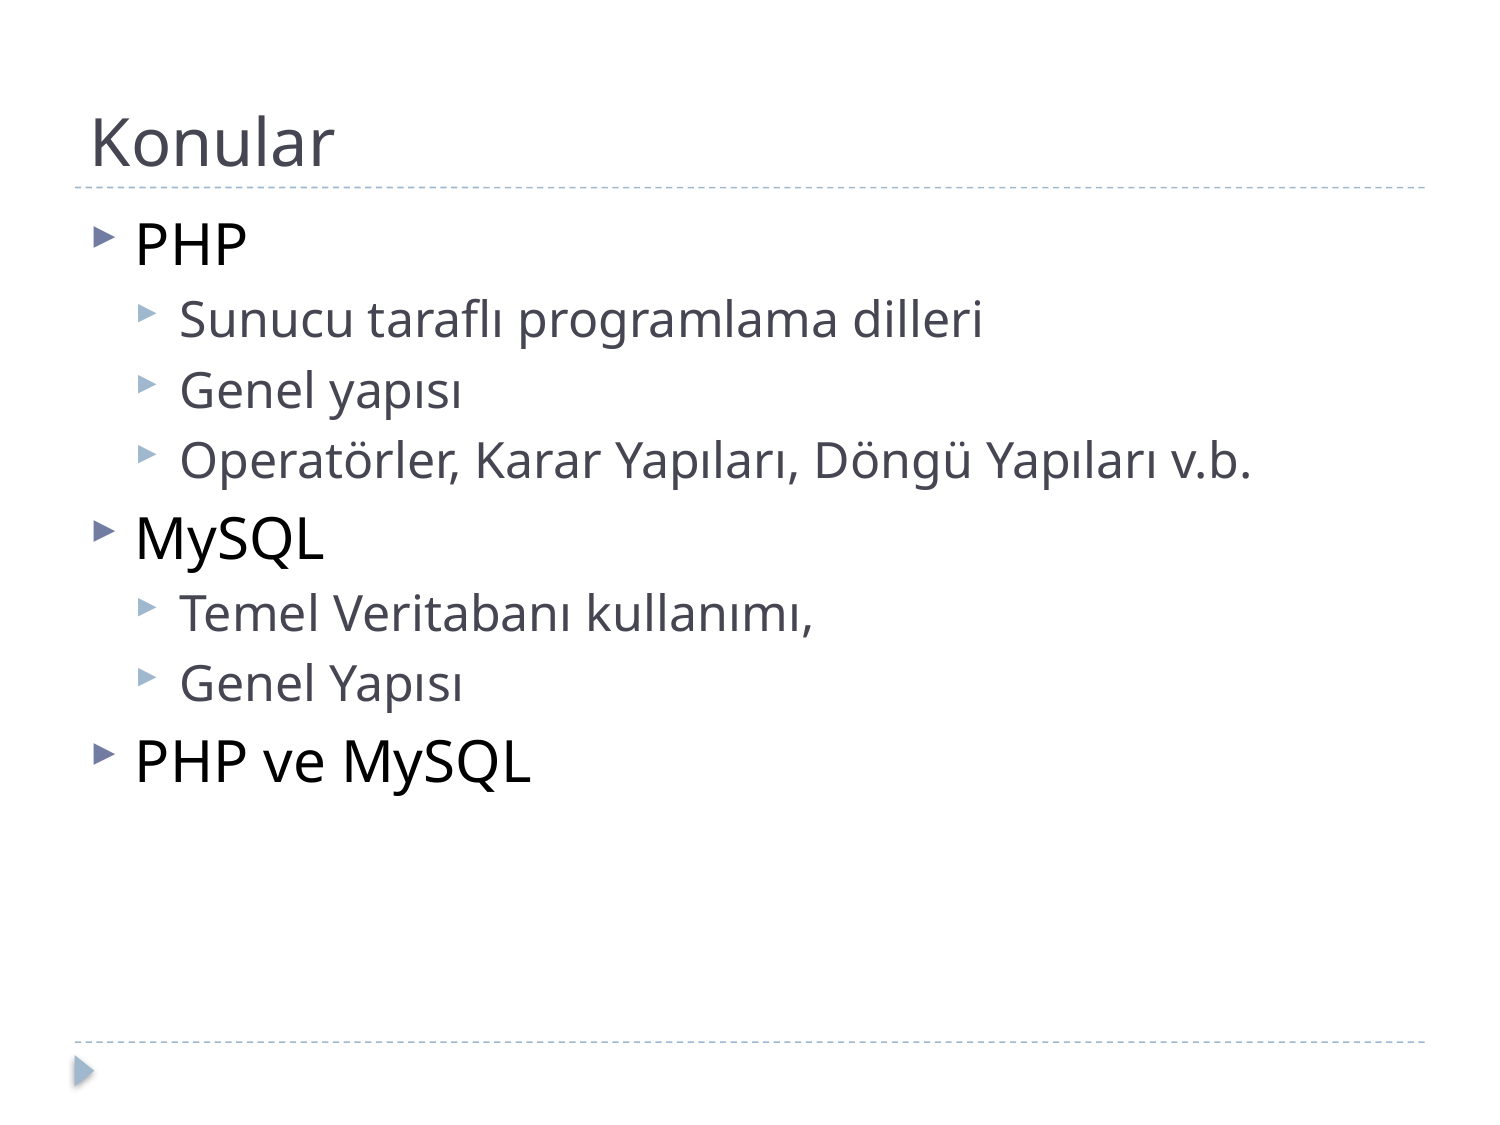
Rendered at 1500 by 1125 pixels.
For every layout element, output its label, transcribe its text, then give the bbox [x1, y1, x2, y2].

list PHP Sunucu taraflı programlama dilleri Genel yapısı Operatörler, Karar Yapıları, Döngü Yapıları v.b. MySQL Temel Veritabanı kullanımı, Genel Yapısı PHP ve MySQL [75, 200, 1425, 1010]
title Konular [75, 24, 1425, 188]
